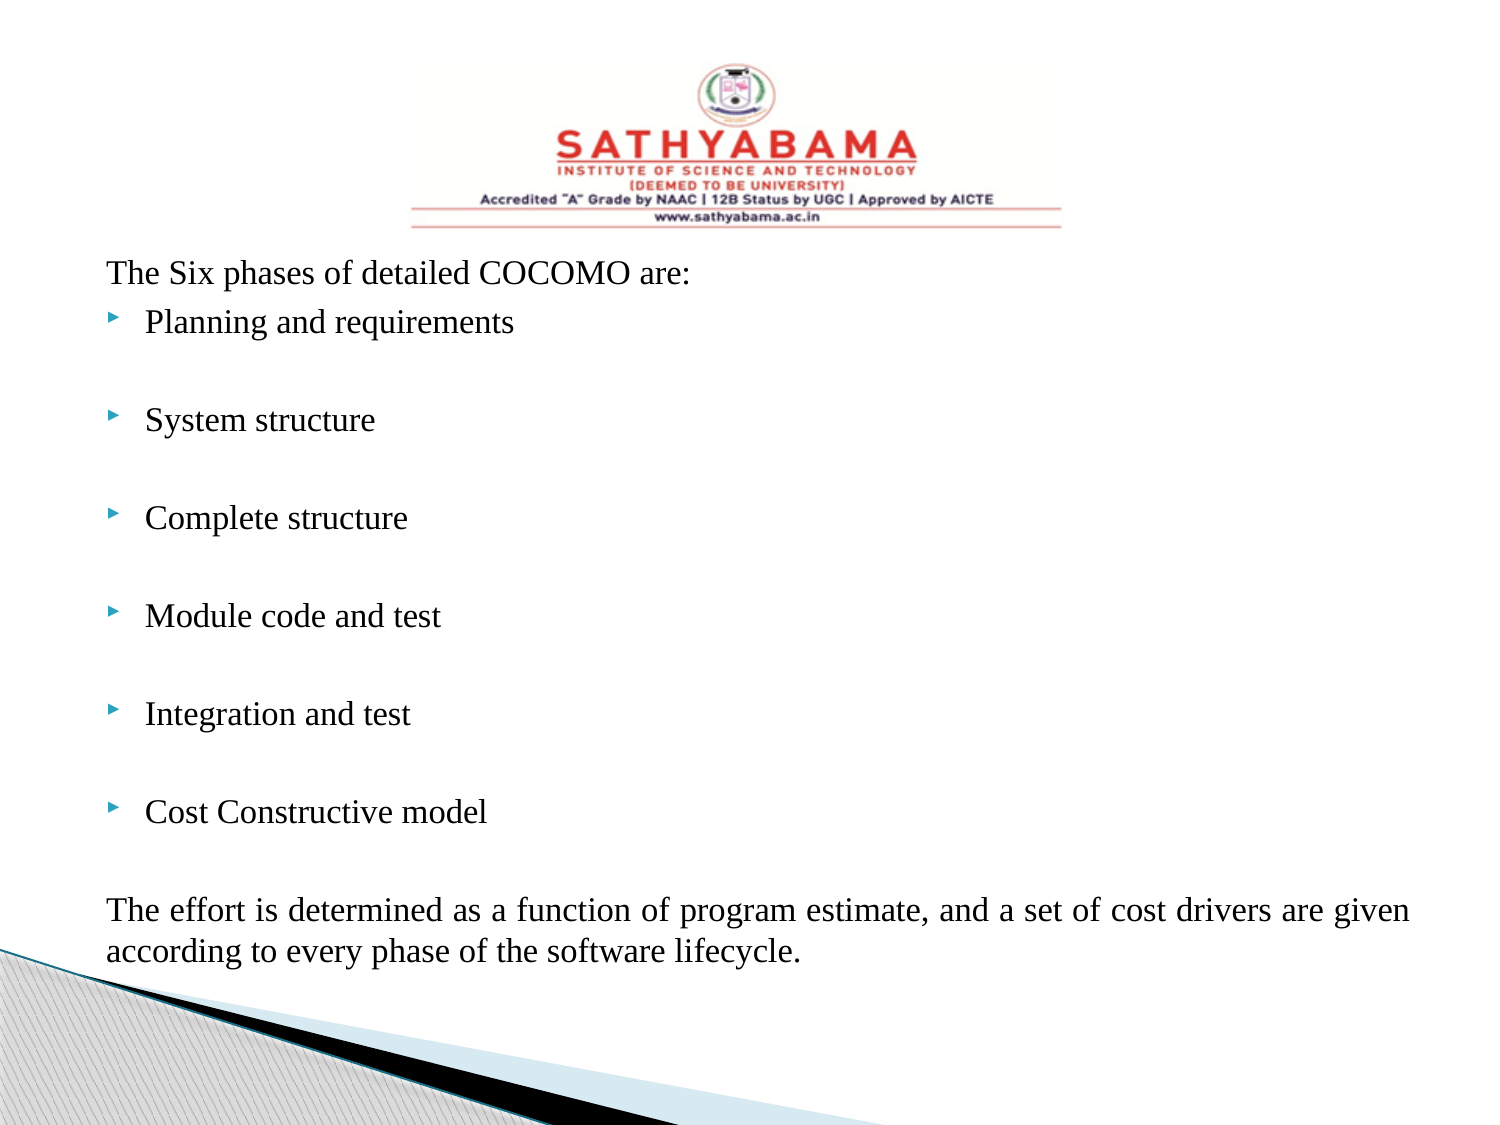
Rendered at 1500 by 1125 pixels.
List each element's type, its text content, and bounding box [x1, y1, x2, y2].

list The Six phases of detailed COCOMO are: Planning and requirements System structure Complete structure Module code and test Integration and test Cost Constructive model The effort is determined as a function of program estimate, and a set of cost drivers are given according to every phase of the software lifecycle. [75, 243, 1425, 986]
picture [330, 62, 1170, 243]
